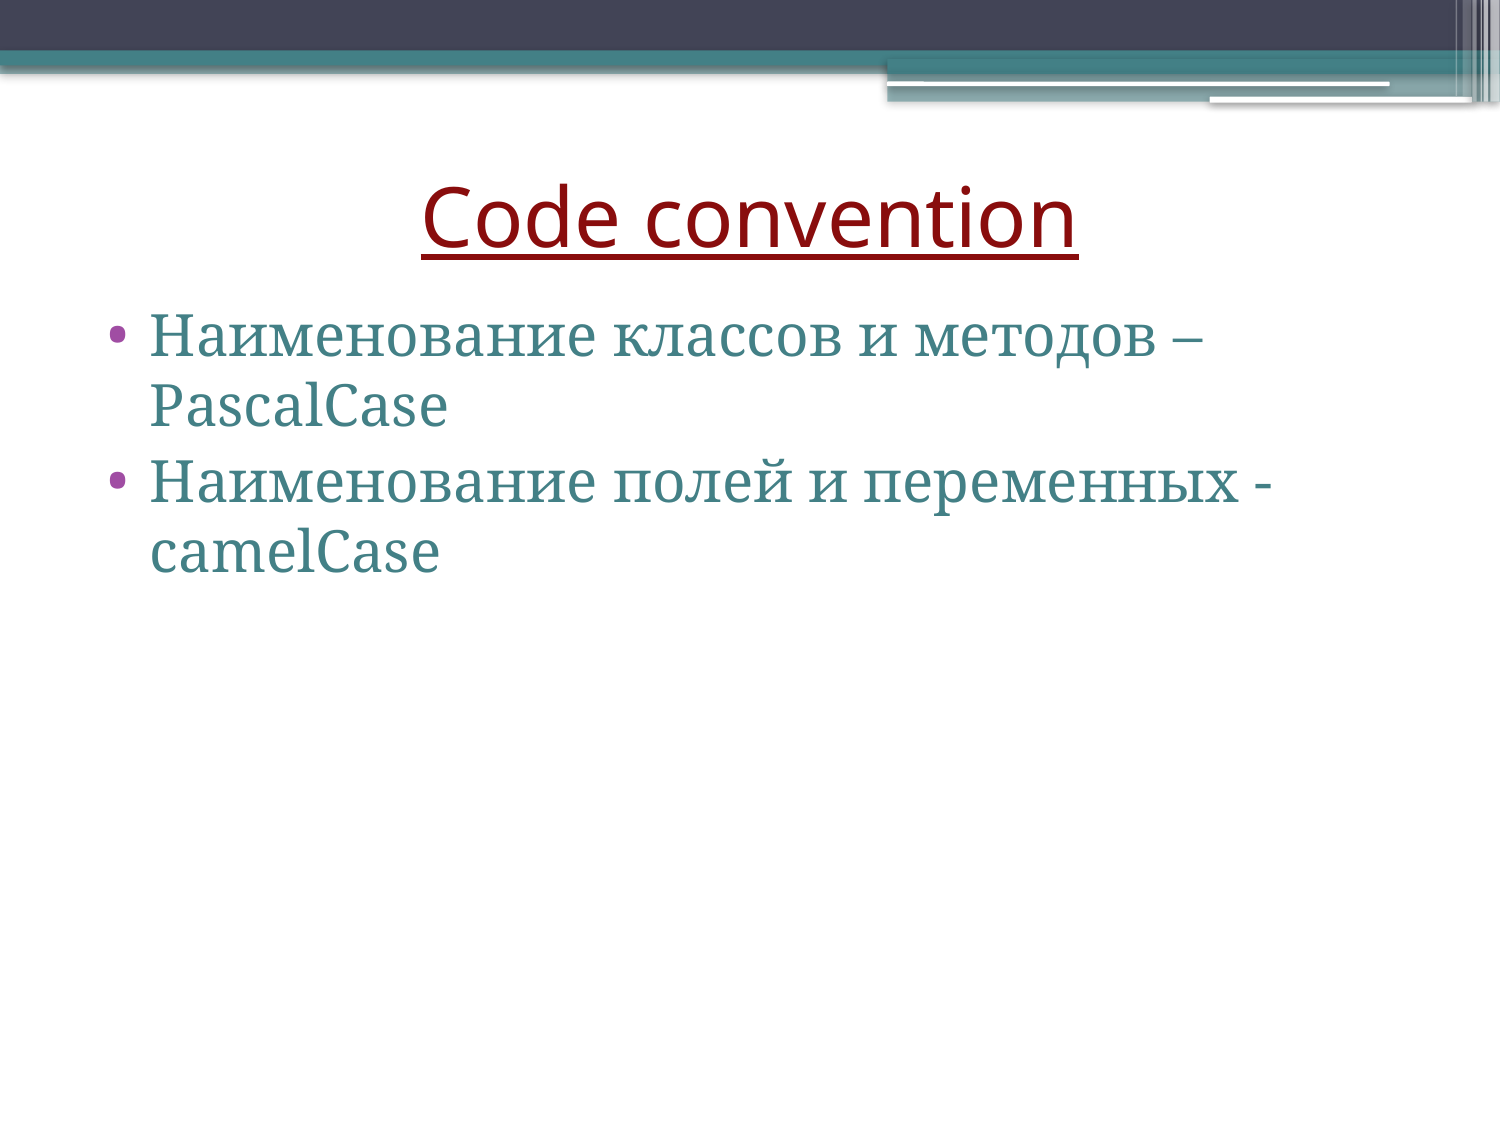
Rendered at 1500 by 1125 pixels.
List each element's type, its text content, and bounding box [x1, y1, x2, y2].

title Code convention [75, 149, 1425, 279]
list Наименование классов и методов – PascalCase Наименование полей и переменных - camelCase [75, 290, 1425, 1079]
